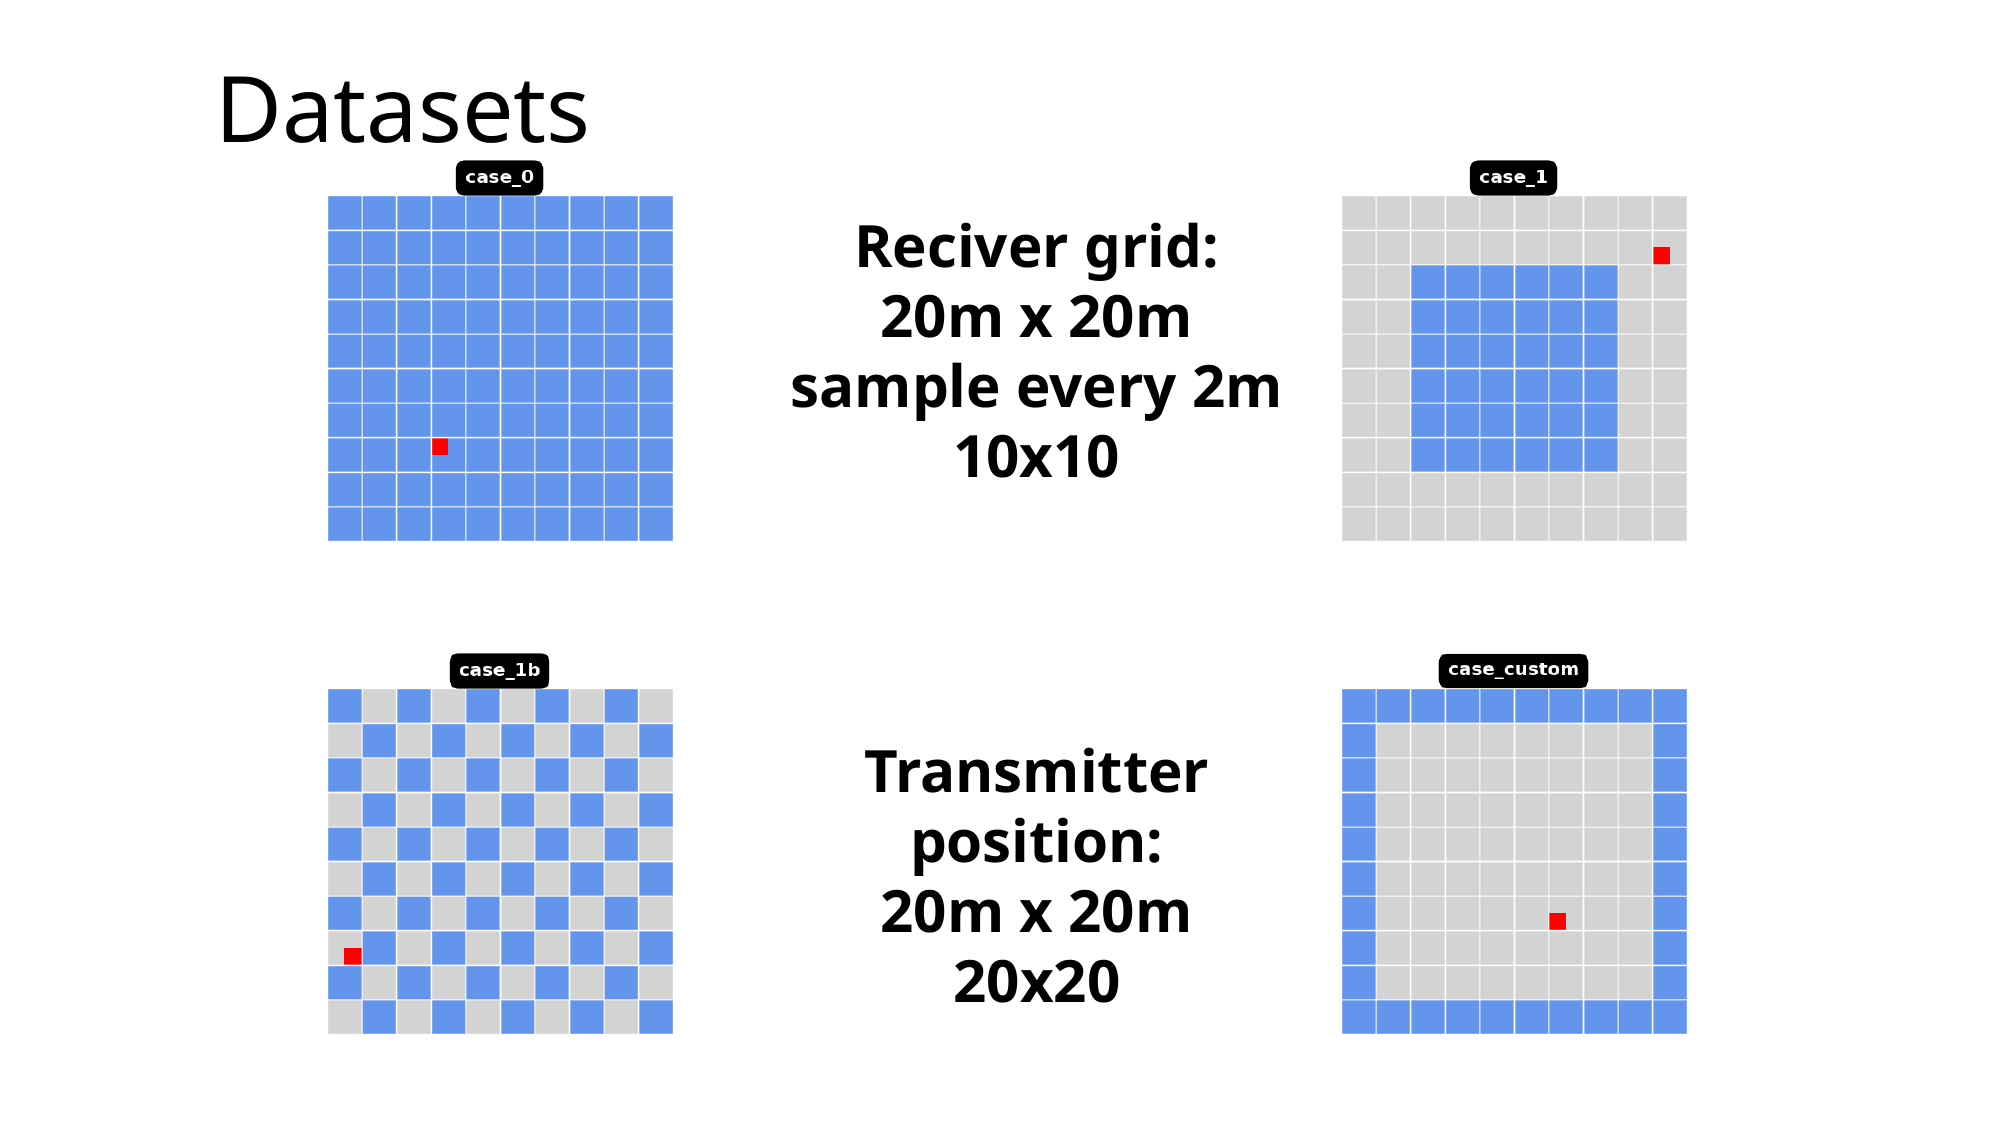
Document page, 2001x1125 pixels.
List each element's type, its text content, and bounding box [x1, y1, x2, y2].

picture [246, 100, 741, 1088]
text_box Reciver grid: 20m x 20m sample every 2m 10x10 [769, 201, 1259, 497]
title Datasets [200, 3, 1926, 222]
text_box Transmitter position: 20m x 20m 20x20 [741, 727, 1259, 1022]
picture [1259, 100, 1754, 1088]
